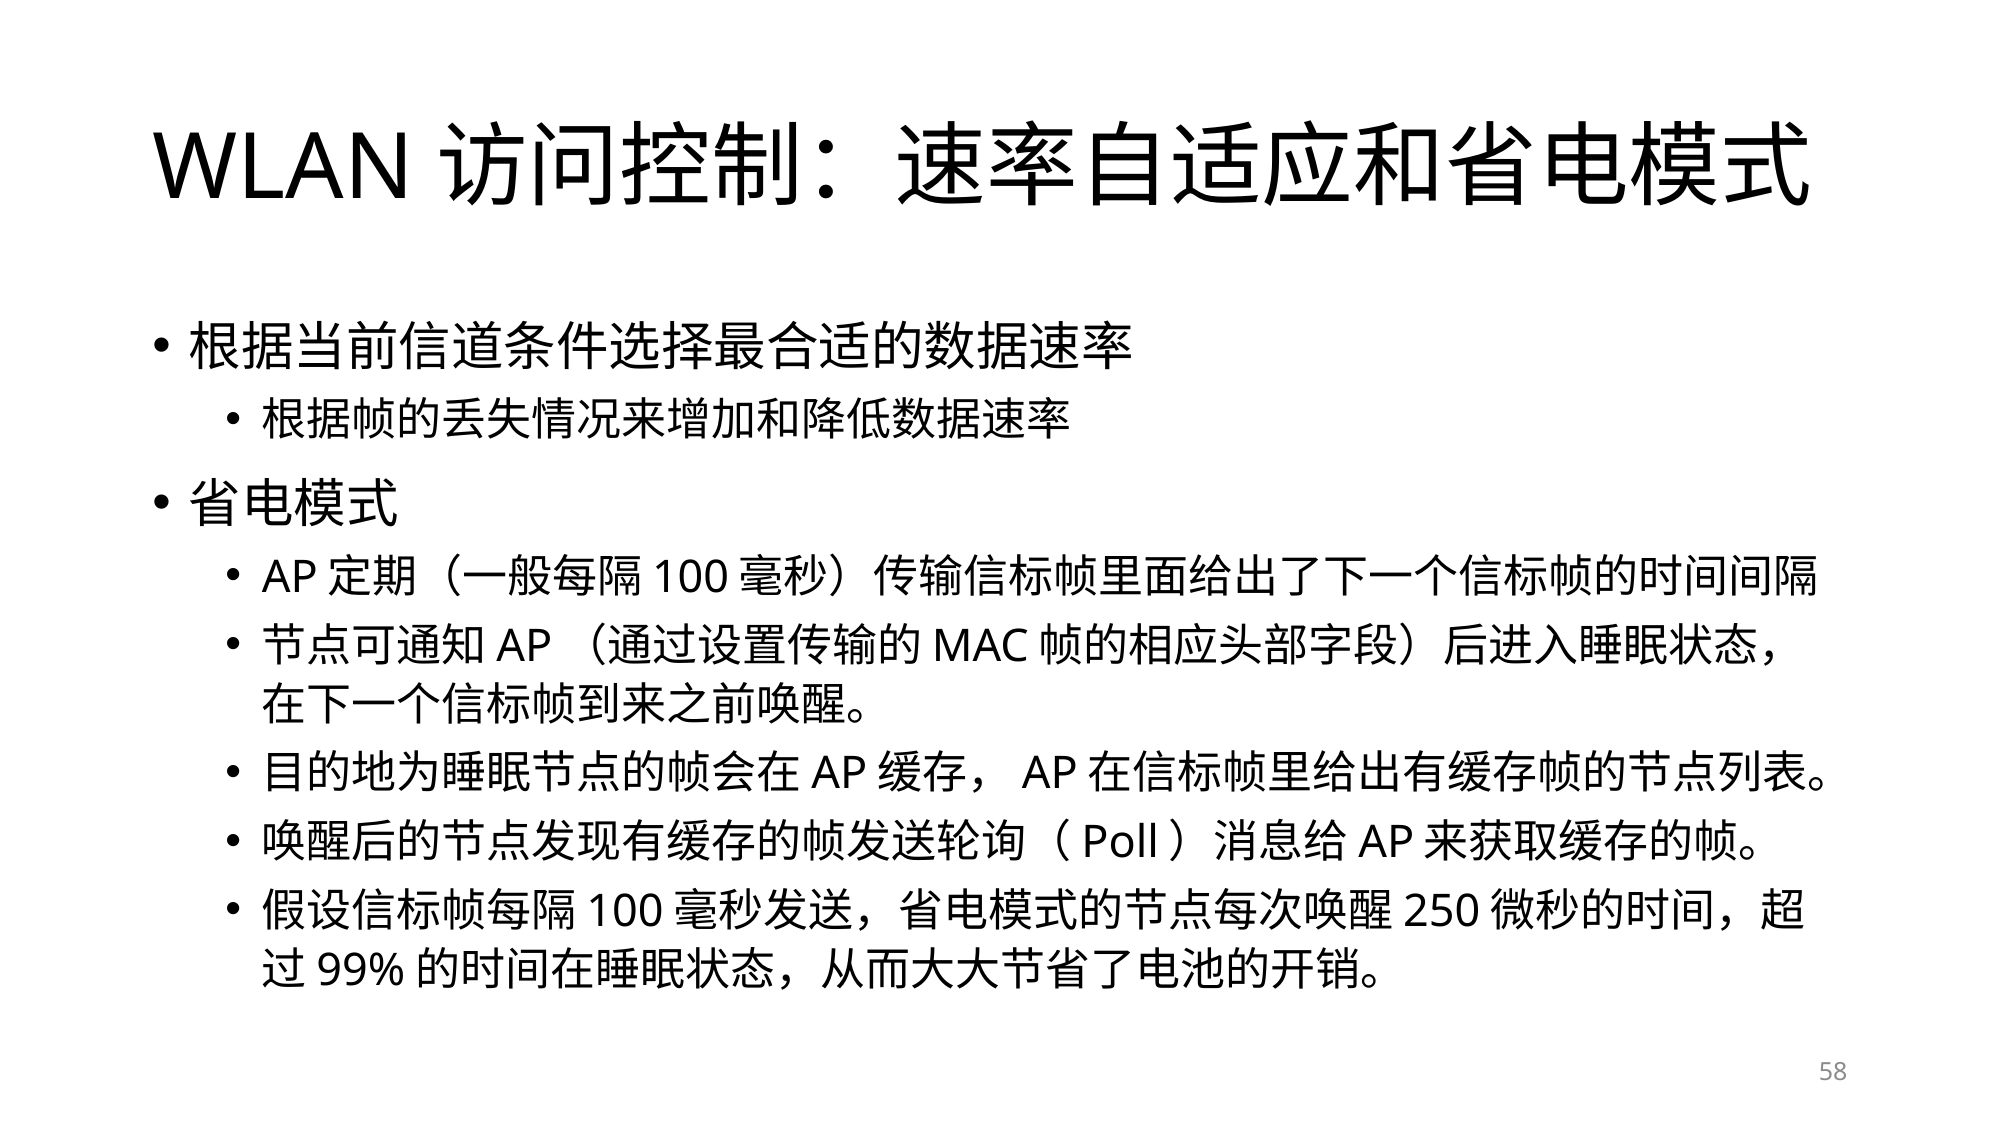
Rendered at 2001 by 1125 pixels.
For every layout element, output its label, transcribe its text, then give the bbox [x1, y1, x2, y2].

title WLAN访问控制：速率自适应和省电模式 [137, 59, 1863, 278]
list 根据当前信道条件选择最合适的数据速率 根据帧的丢失情况来增加和降低数据速率 省电模式 AP定期（一般每隔100毫秒）传输信标帧里面给出了下一个信标帧的时间间隔 节点可通知AP（通过设置传输的MAC帧的相应头部字段）后进入睡眠状态，在下一个信标帧到来之前唤醒。 目的地为睡眠节点的帧会在AP缓存，AP在信标帧里给出有缓存帧的节点列表。 唤醒后的节点发现有缓存的帧发送轮询（Poll）消息给AP来获取缓存的帧。 假设信标帧每隔100毫秒发送，省电模式的节点每次唤醒250微秒的时间，超过99%的时间在睡眠状态，从而大大节省了电池的开销。 [137, 299, 1863, 1014]
slide_number 58 [1412, 1042, 1863, 1103]
